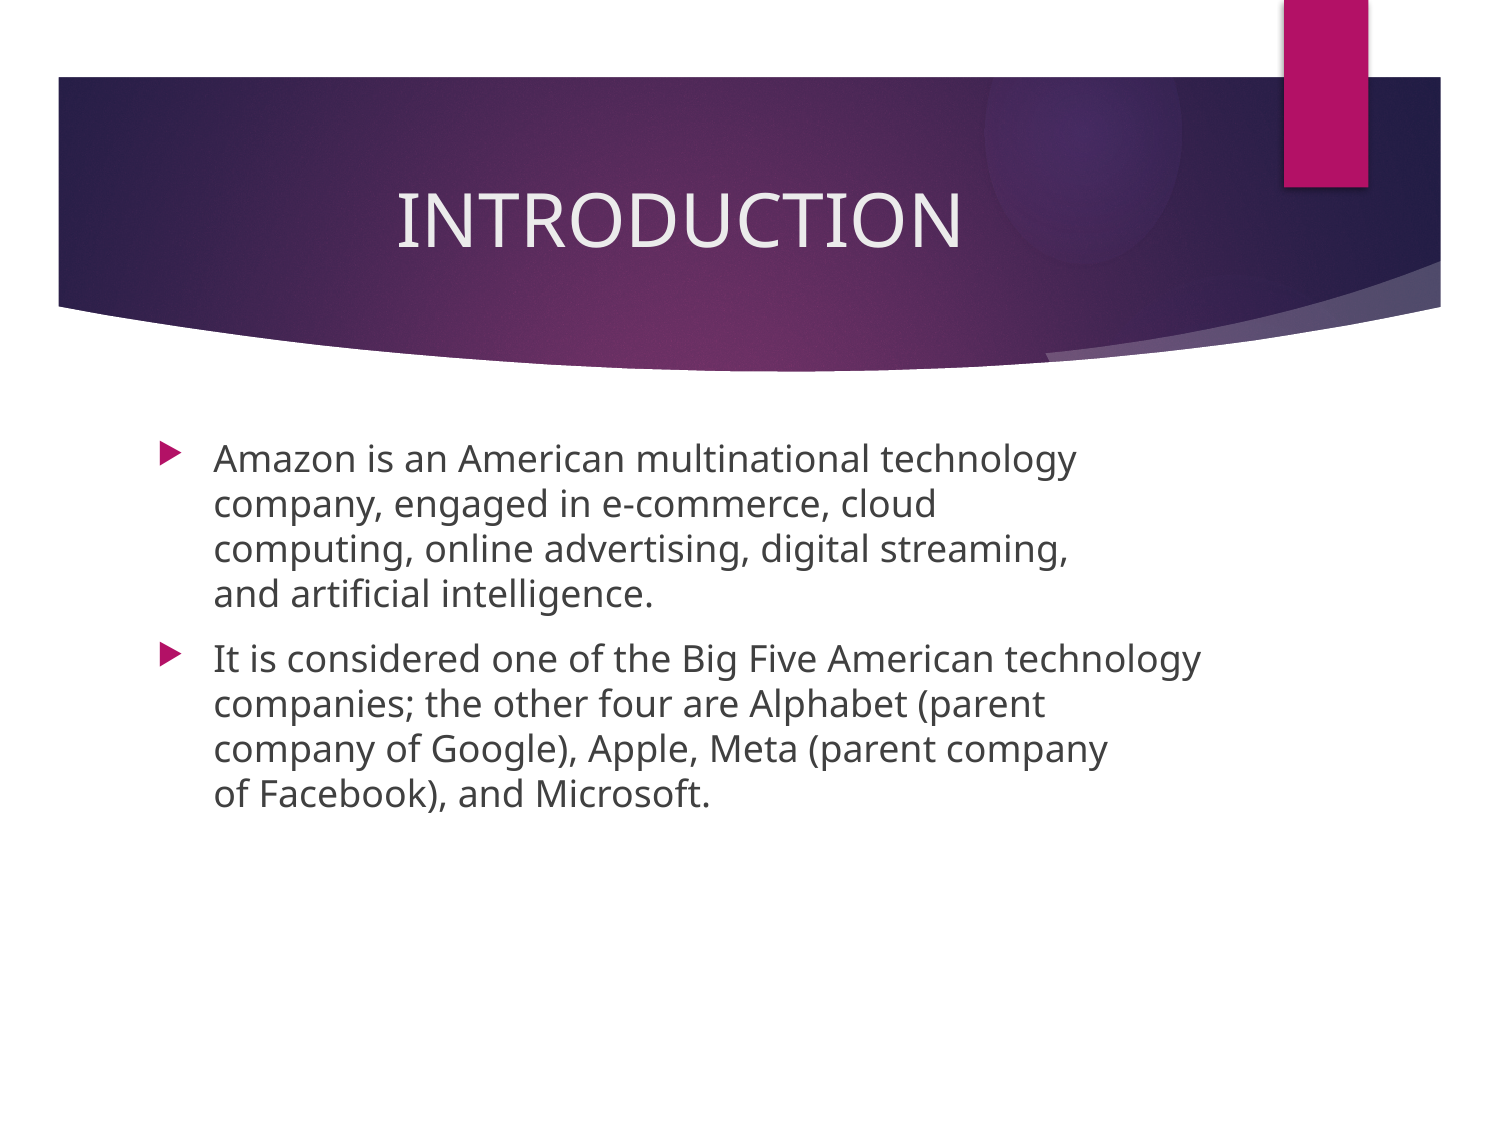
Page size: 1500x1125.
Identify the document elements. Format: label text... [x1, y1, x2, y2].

list Amazon is an American multinational technology company, engaged in e-commerce, cloud computing, online advertising, digital streaming, and artificial intelligence. It is considered one of the Big Five American technology companies; the other four are Alphabet (parent company of Google), Apple, Meta (parent company of Facebook), and Microsoft. [142, 427, 1228, 988]
title INTRODUCTION [142, 159, 1220, 276]
